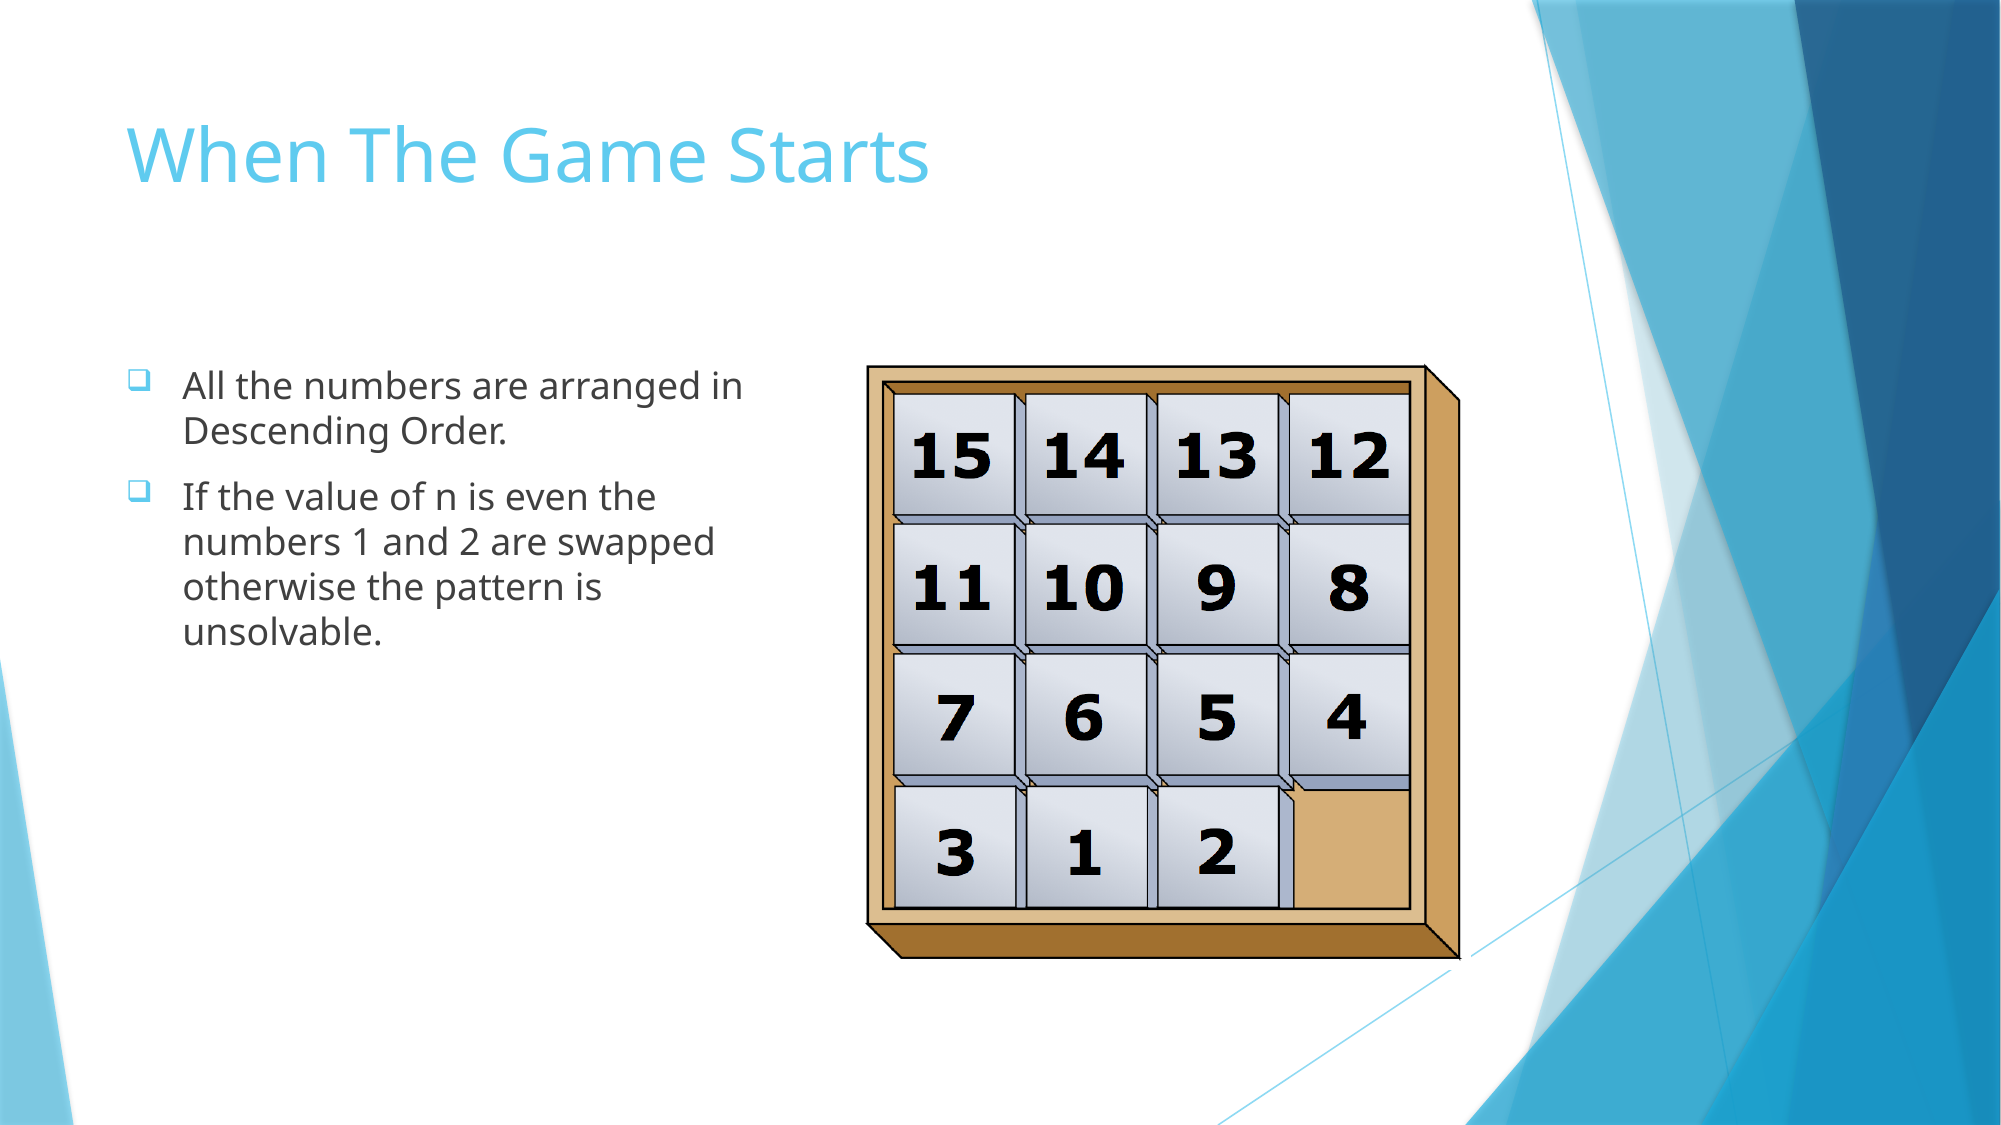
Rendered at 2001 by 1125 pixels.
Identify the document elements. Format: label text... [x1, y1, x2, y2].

title When The Game Starts [111, 99, 1522, 317]
picture [854, 353, 1472, 970]
list All the numbers are arranged in Descending Order. If the value of n is even the numbers 1 and 2 are swapped otherwise the pattern is unsolvable. [111, 354, 761, 970]
